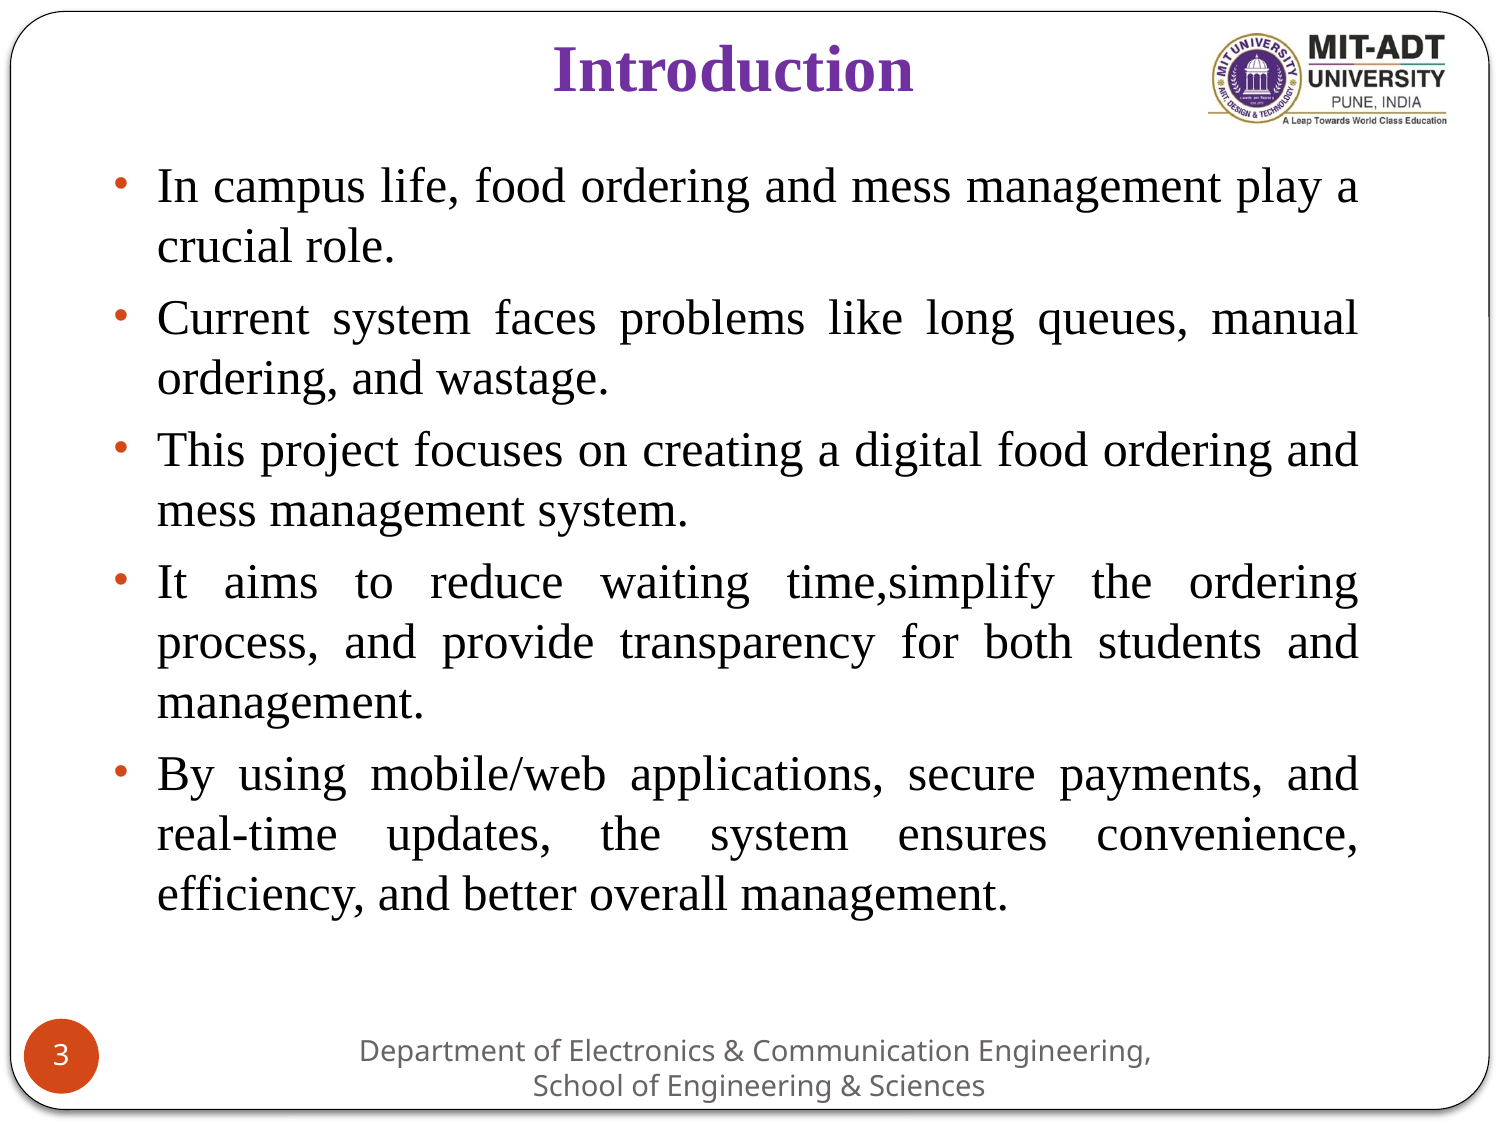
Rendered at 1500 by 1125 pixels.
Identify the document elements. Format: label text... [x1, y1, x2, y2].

picture [1208, 32, 1449, 127]
footer Department of Electronics & Communication Engineering, School of Engineering & Sciences [315, 1029, 1204, 1105]
title Introduction [537, 24, 950, 121]
list In campus life, food ordering and mess management play a crucial role. Current system faces problems like long queues, manual ordering, and wastage. This project focuses on creating a digital food ordering and mess management system. It aims to reduce waiting time,simplify the ordering process, and provide transparency for both students and management. By using mobile/web applications, secure payments, and real-time updates, the system ensures convenience, efficiency, and better overall management. [98, 145, 1375, 425]
slide_number 3 [23, 1018, 99, 1094]
